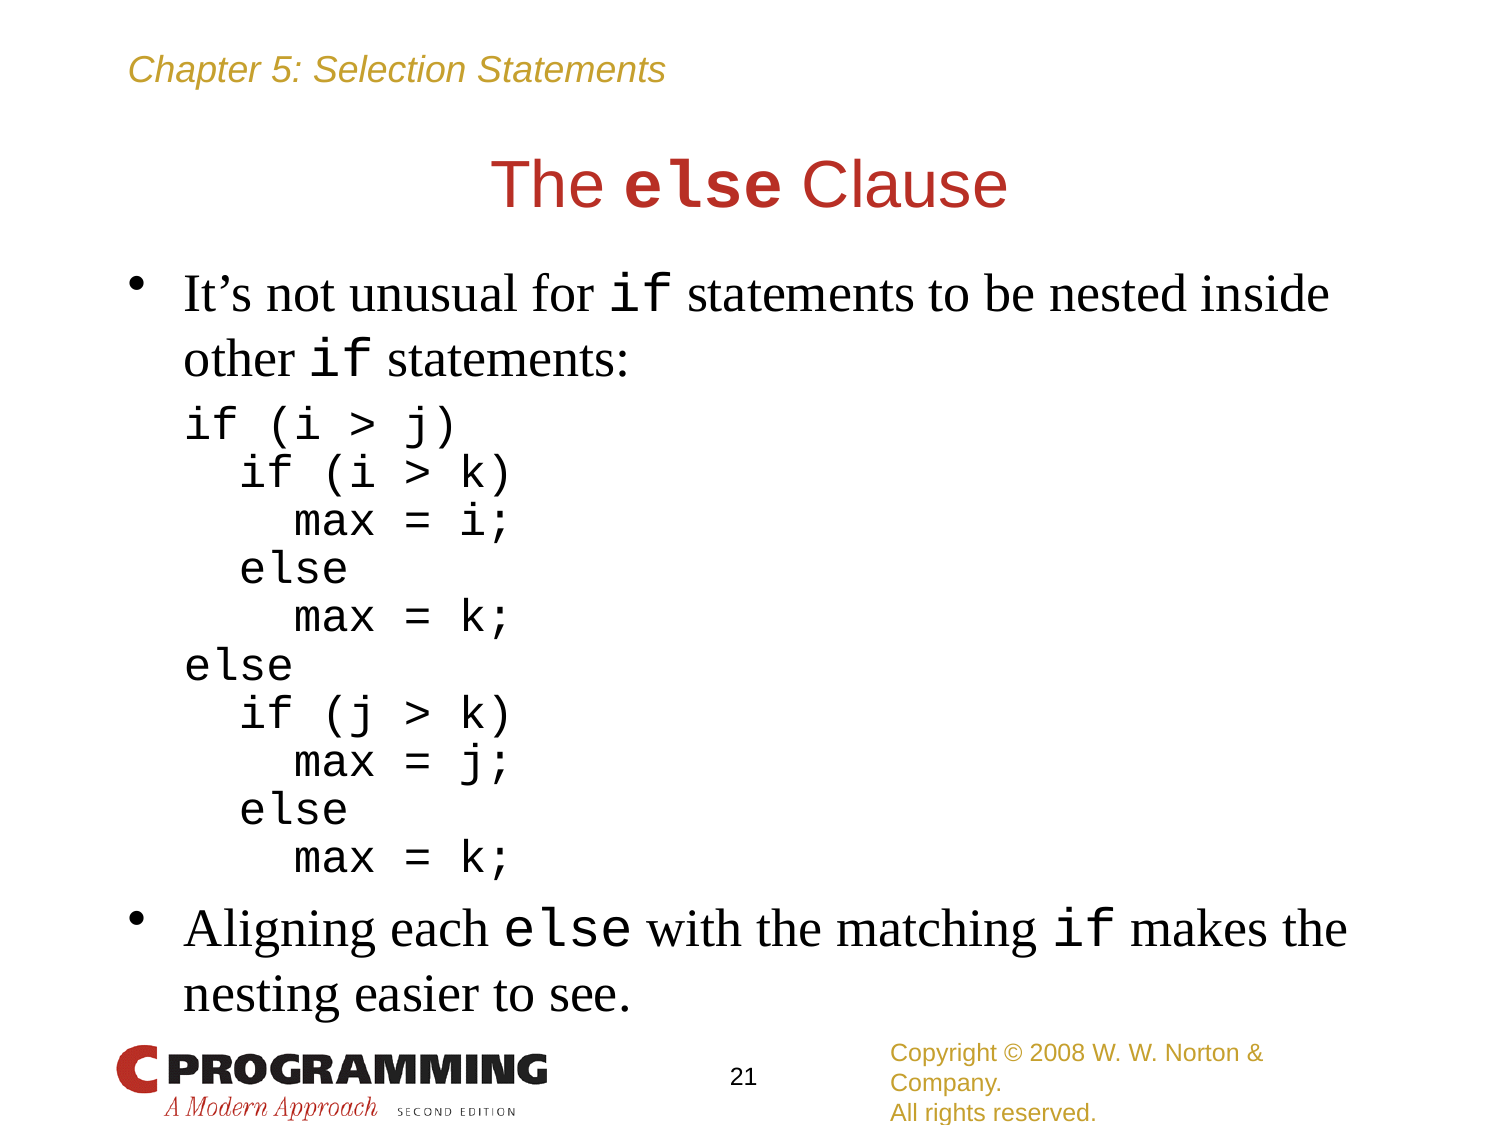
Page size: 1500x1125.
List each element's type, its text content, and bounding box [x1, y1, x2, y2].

title The else Clause [112, 125, 1388, 238]
footer Copyright © 2008 W. W. Norton & Company. All rights reserved. [874, 1043, 1388, 1119]
slide_number 21 [687, 1049, 801, 1101]
list It’s not unusual for if statements to be nested inside other if statements: if (i > j) if (i > k) max = i; else max = k; else if (j > k) max = j; else max = k; Aligning each else with the matching if makes the nesting easier to see. [112, 249, 1388, 1038]
picture [112, 1041, 550, 1123]
